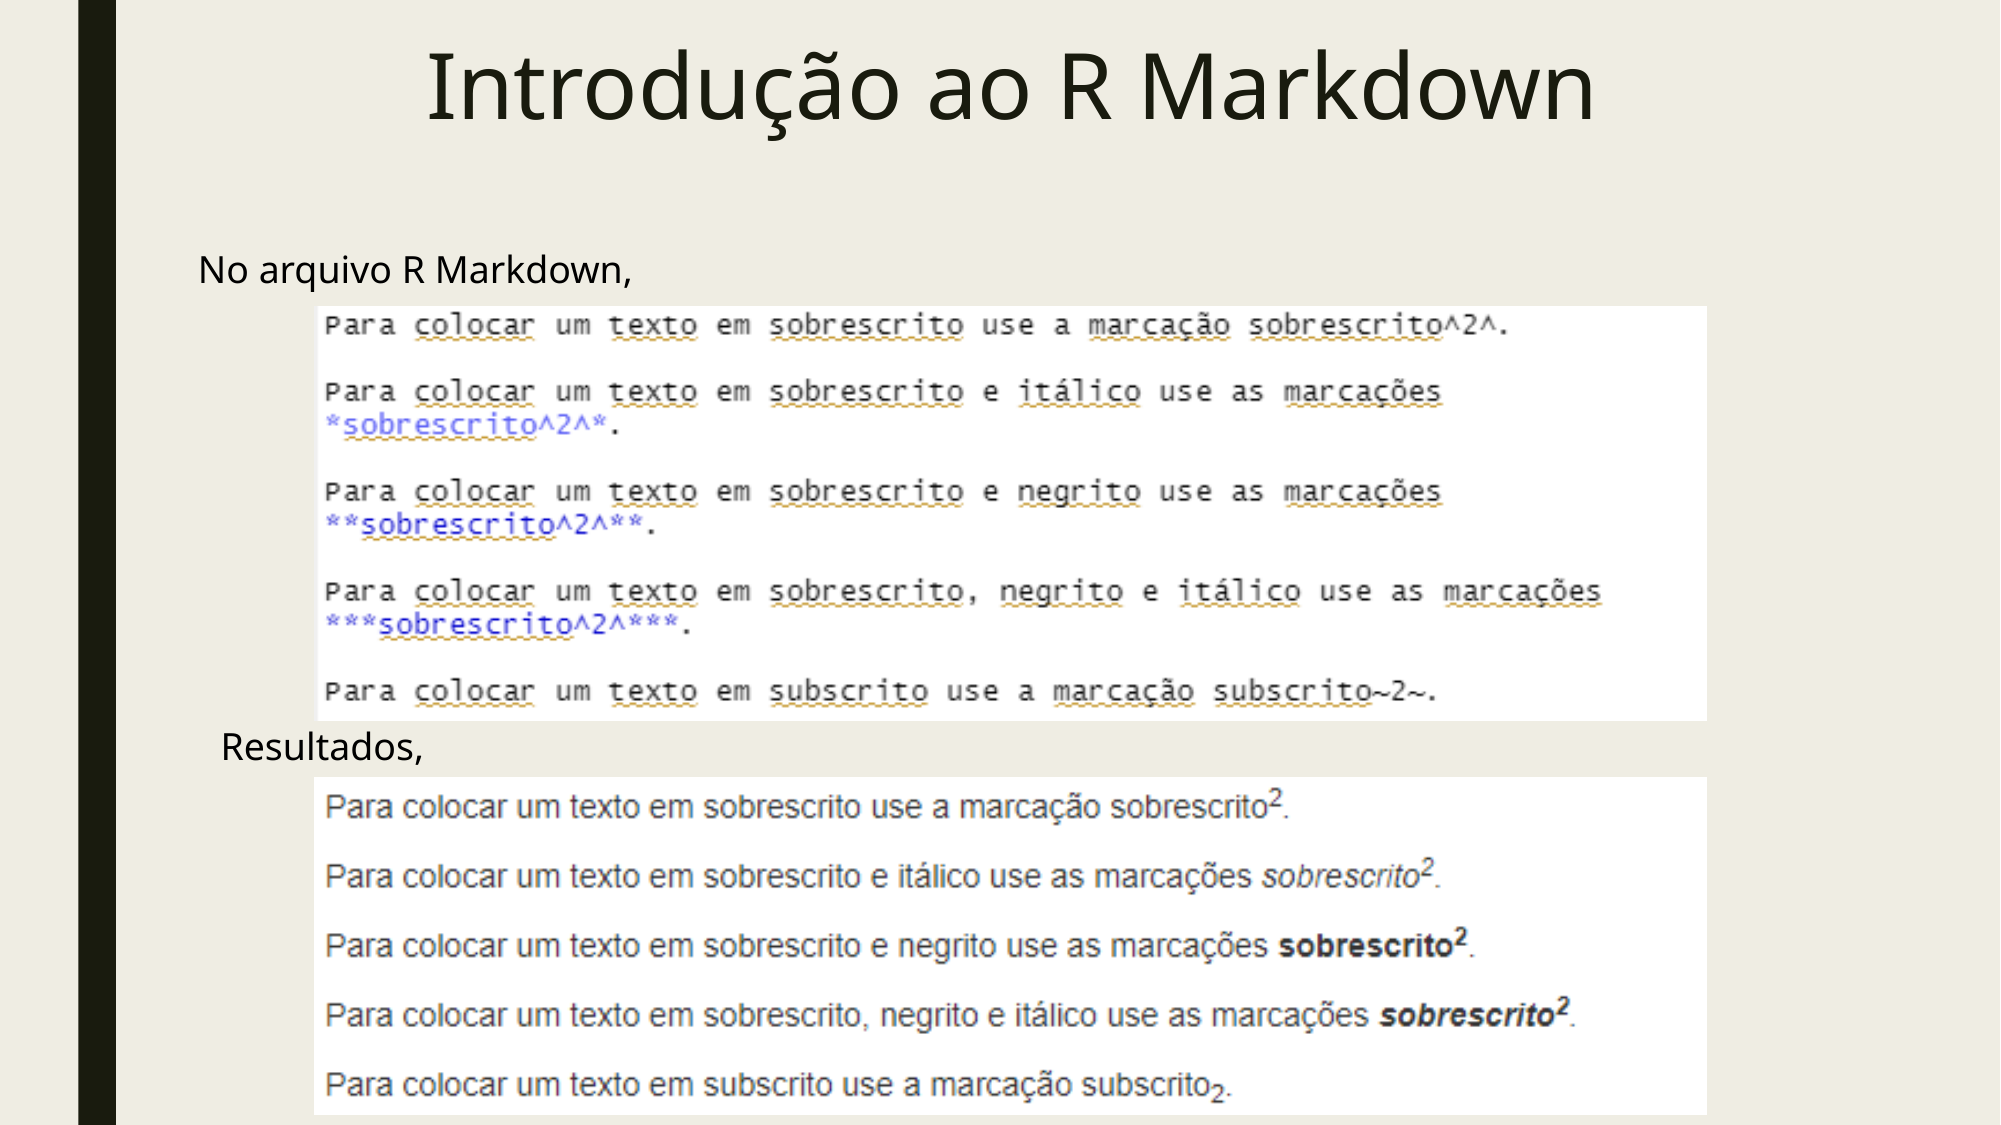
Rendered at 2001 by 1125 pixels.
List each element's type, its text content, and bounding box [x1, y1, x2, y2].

picture [314, 306, 1707, 721]
text_box No arquivo R Markdown, [183, 238, 649, 299]
picture [314, 777, 1707, 1115]
title Introdução ao R Markdown [225, 34, 1800, 278]
text_box Resultados, [205, 715, 440, 776]
